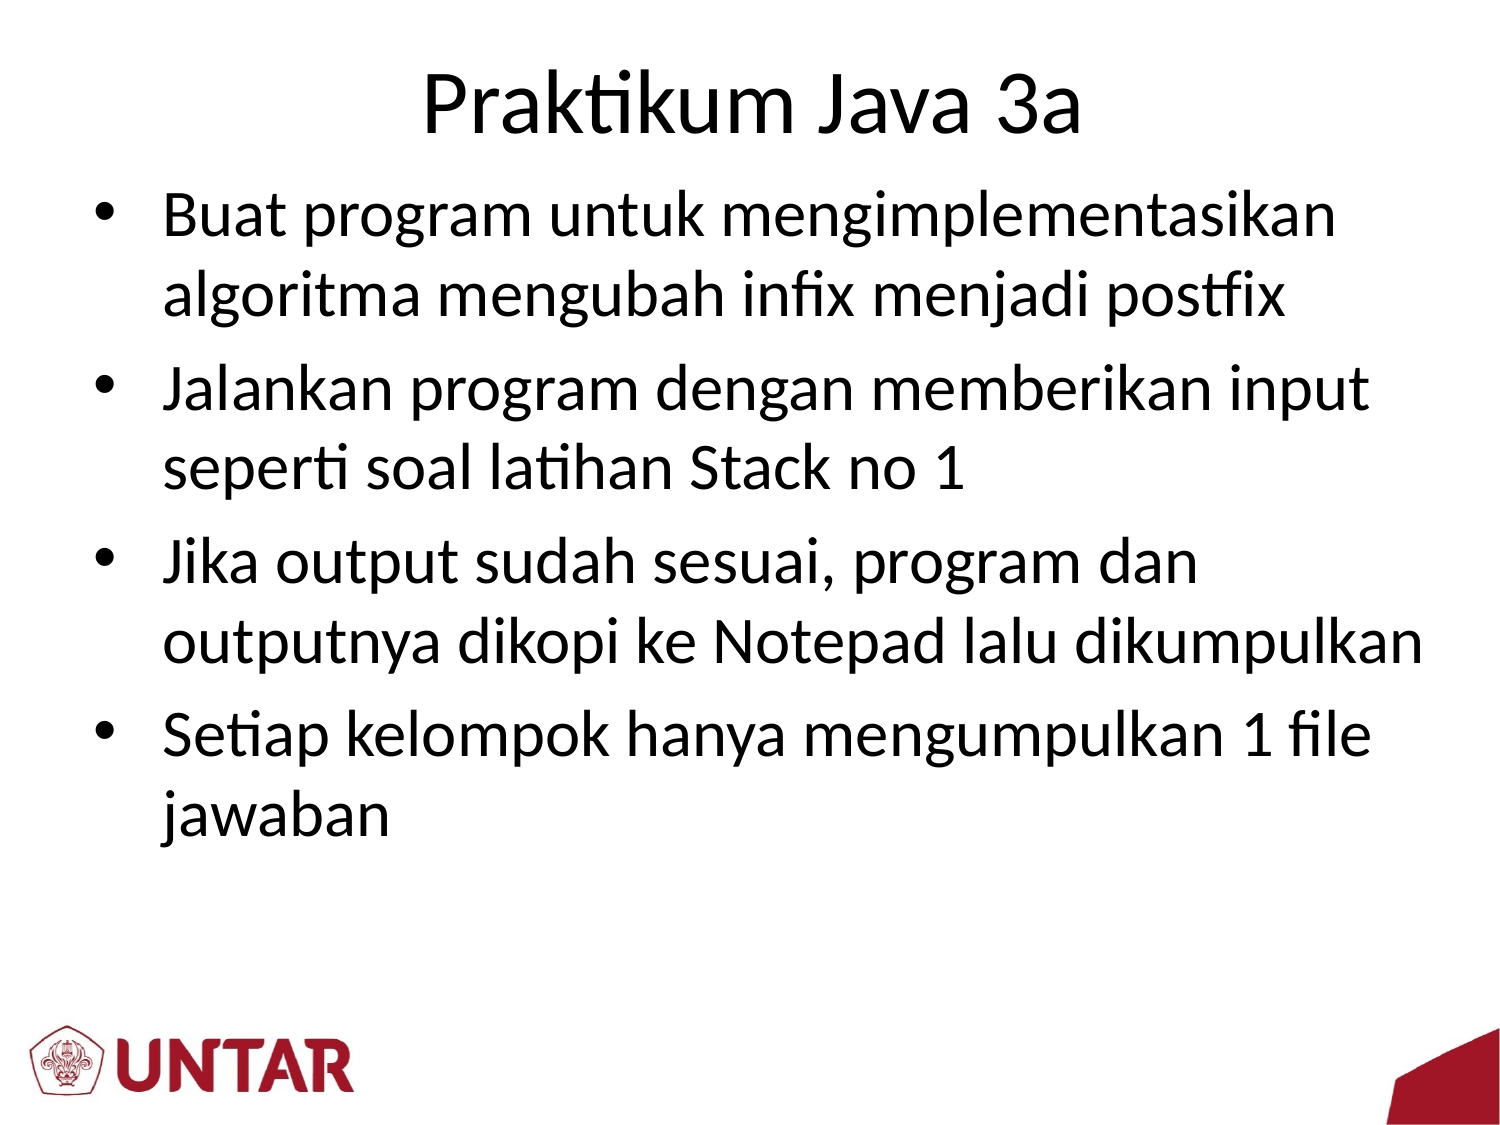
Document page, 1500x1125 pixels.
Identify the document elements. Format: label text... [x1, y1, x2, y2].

title Praktikum Java 3a [78, 3, 1429, 162]
list Buat program untuk mengimplementasikan algoritma mengubah infix menjadi postfix Jalankan program dengan memberikan input seperti soal latihan Stack no 1 Jika output sudah sesuai, program dan outputnya dikopi ke Notepad lalu dikumpulkan Setiap kelompok hanya mengumpulkan 1 file jawaban [78, 162, 1463, 975]
picture [0, 0, 1500, 1125]
